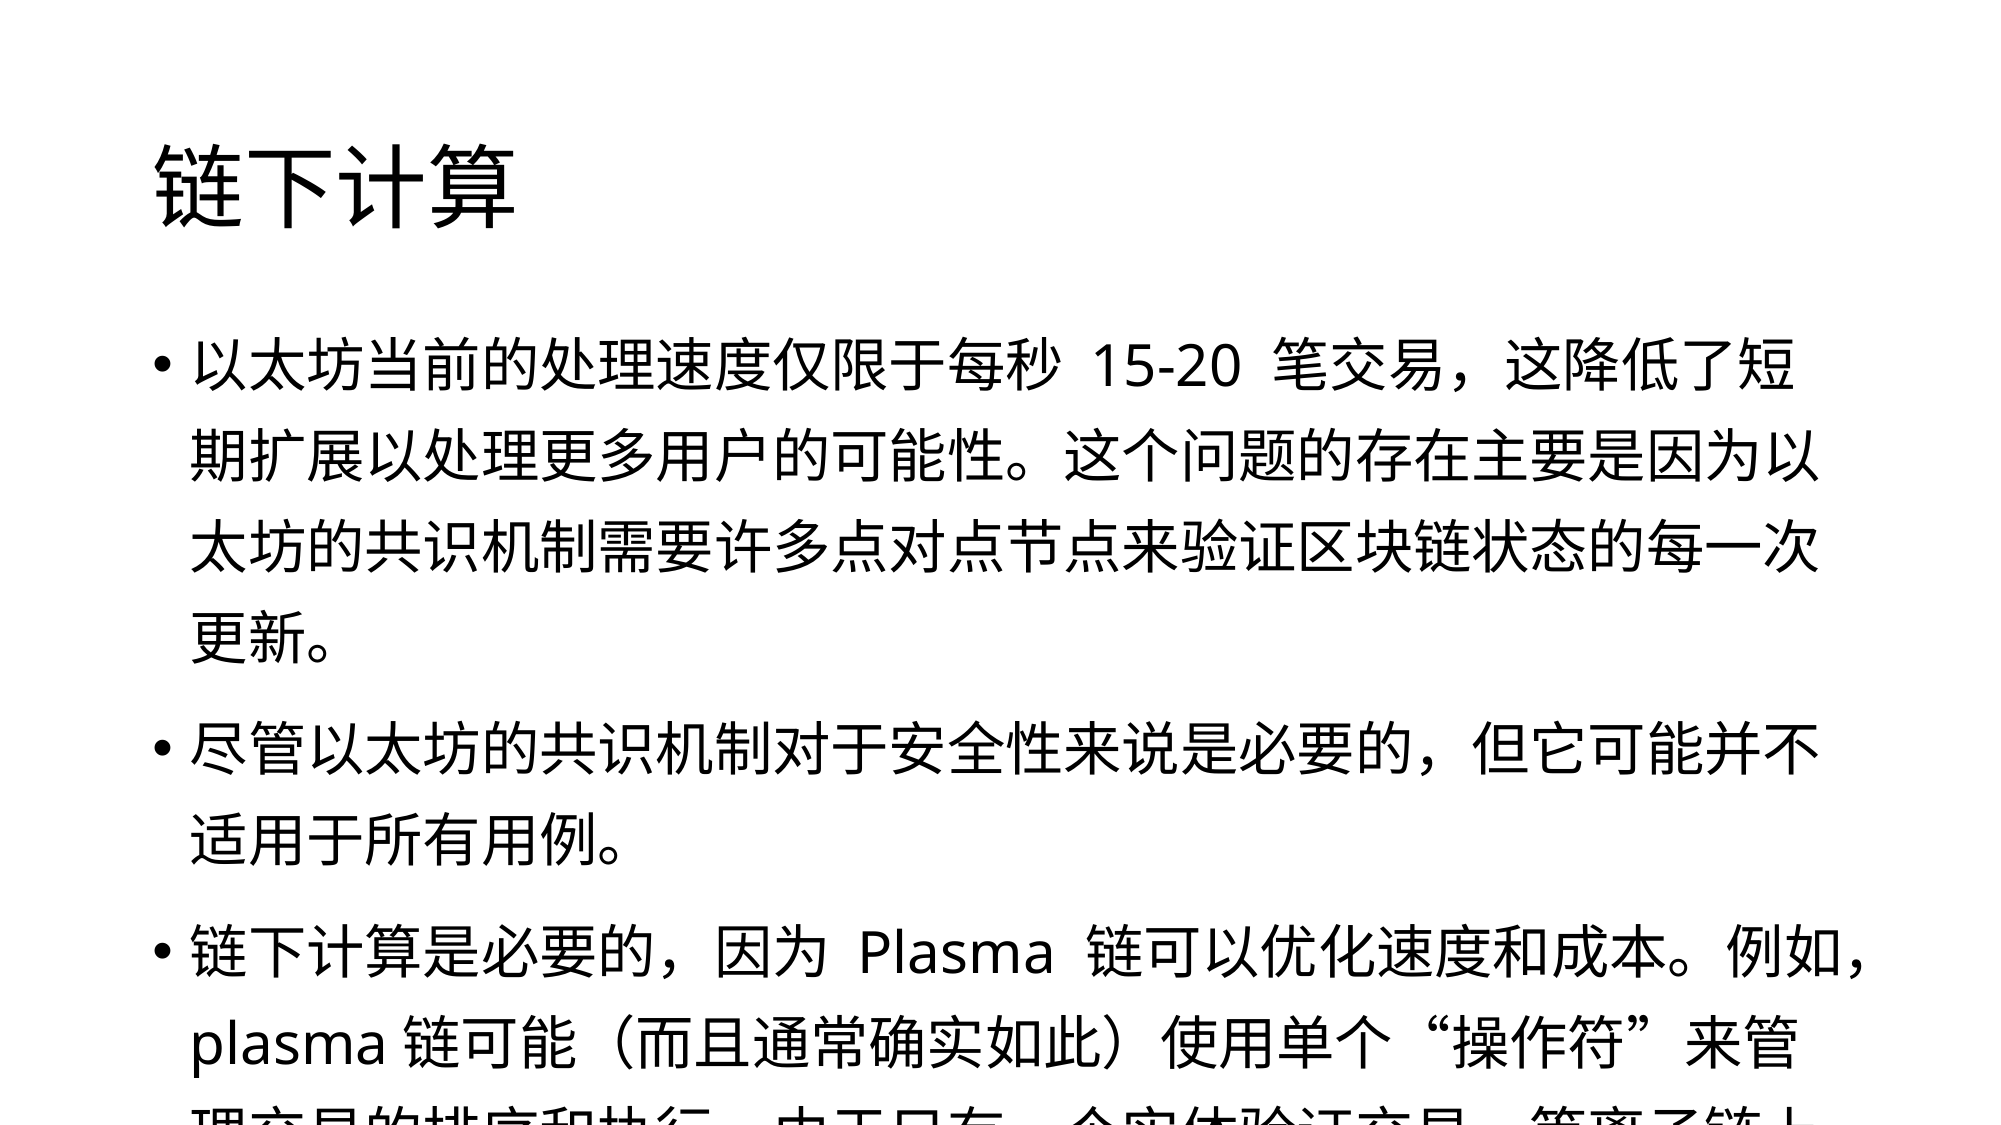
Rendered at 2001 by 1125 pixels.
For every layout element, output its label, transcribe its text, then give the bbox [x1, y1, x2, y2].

title 链下计算 [137, 59, 1863, 278]
list 以太坊当前的处理速度仅限于每秒 15-20 笔交易，这降低了短期扩展以处理更多用户的可能性。这个问题的存在主要是因为以太坊的共识机制需要许多点对点节点来验证区块链状态的每一次更新。 尽管以太坊的共识机制对于安全性来说是必要的，但它可能并不适用于所有用例。 链下计算是必要的，因为 Plasma 链可以优化速度和成本。例如，plasma链可能（而且通常确实如此）使用单个“操作符”来管理交易的排序和执行。由于只有一个实体验证交易，等离子链上的处理时间比以太坊主网更快。 [137, 299, 1863, 1014]
